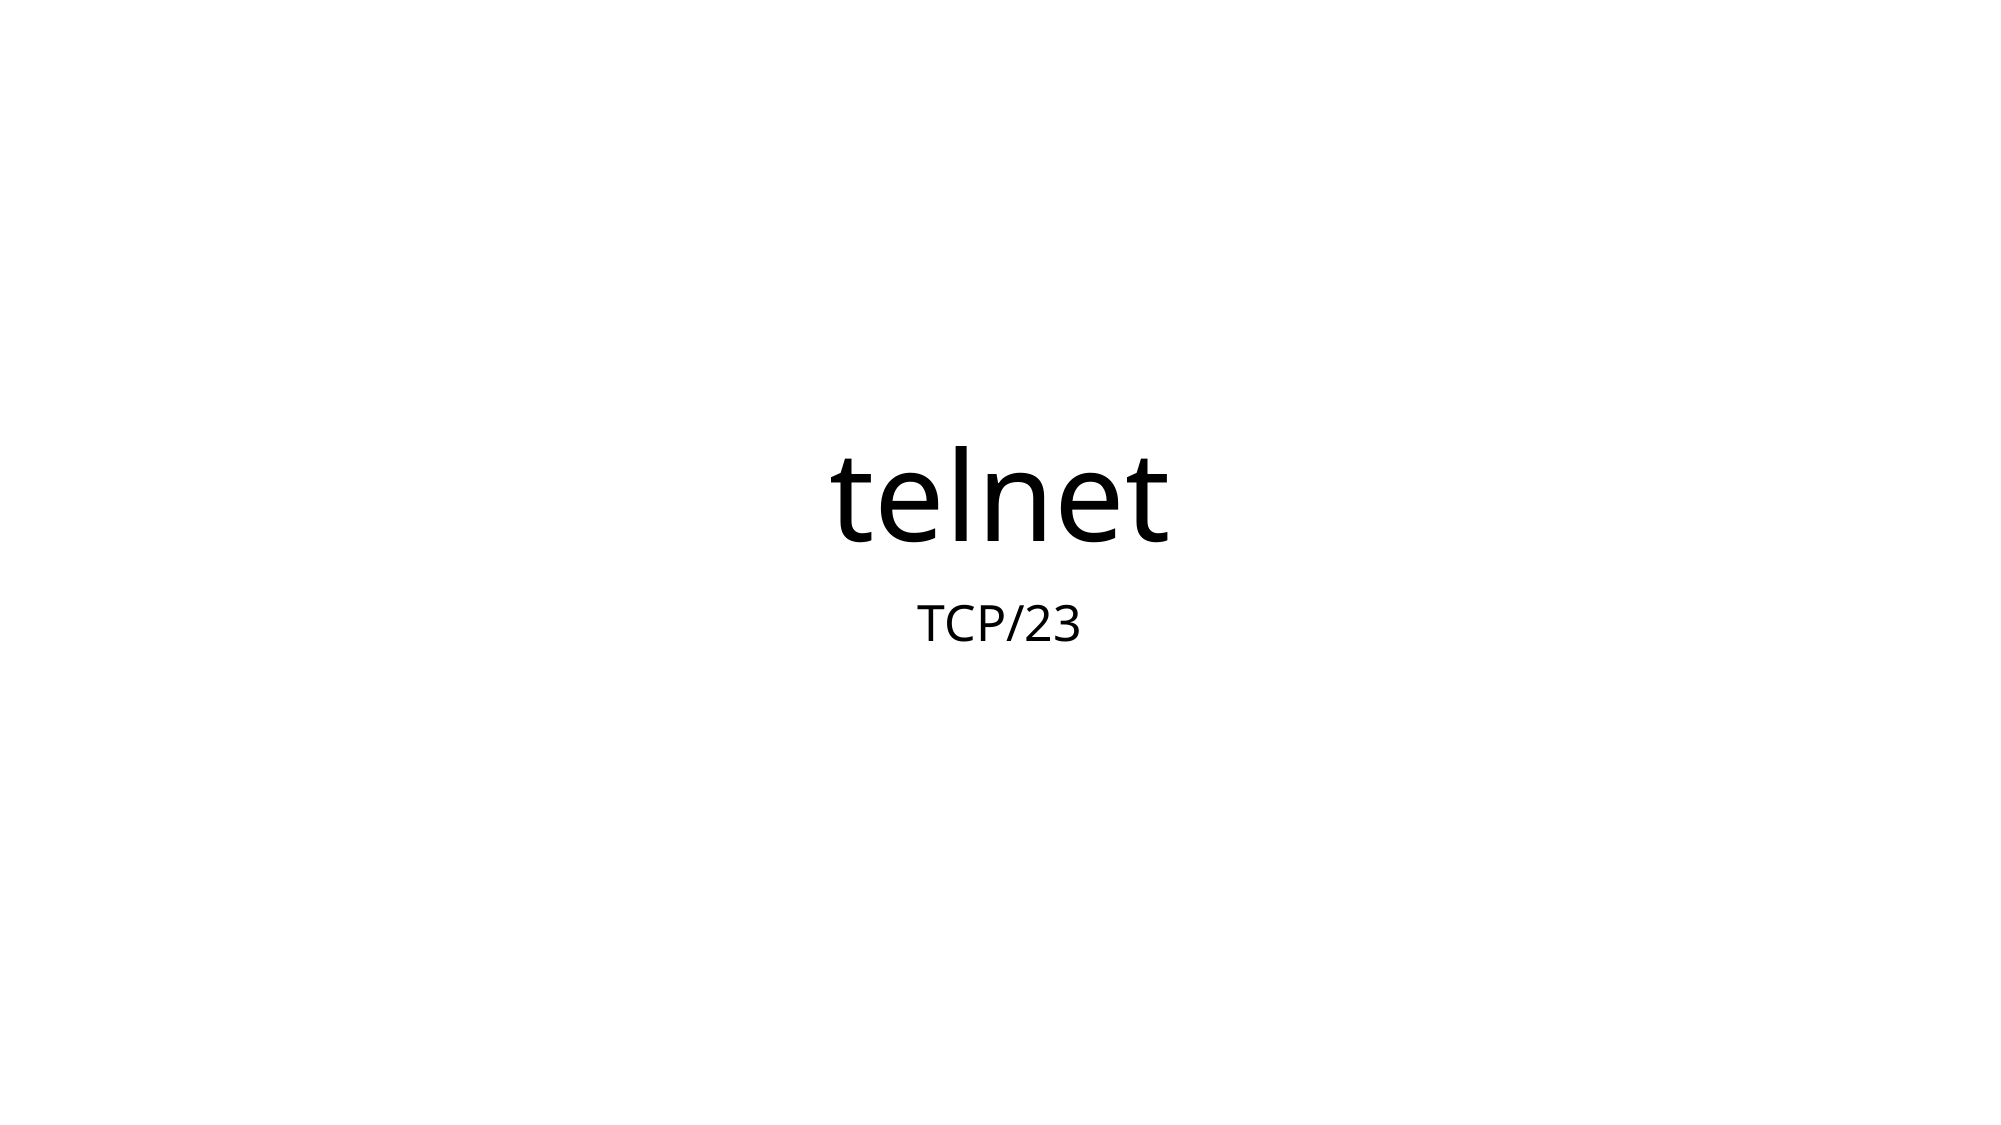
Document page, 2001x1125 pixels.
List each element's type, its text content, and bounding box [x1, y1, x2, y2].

title telnet [0, 184, 2000, 576]
subtitle TCP/23 [249, 590, 1750, 863]
